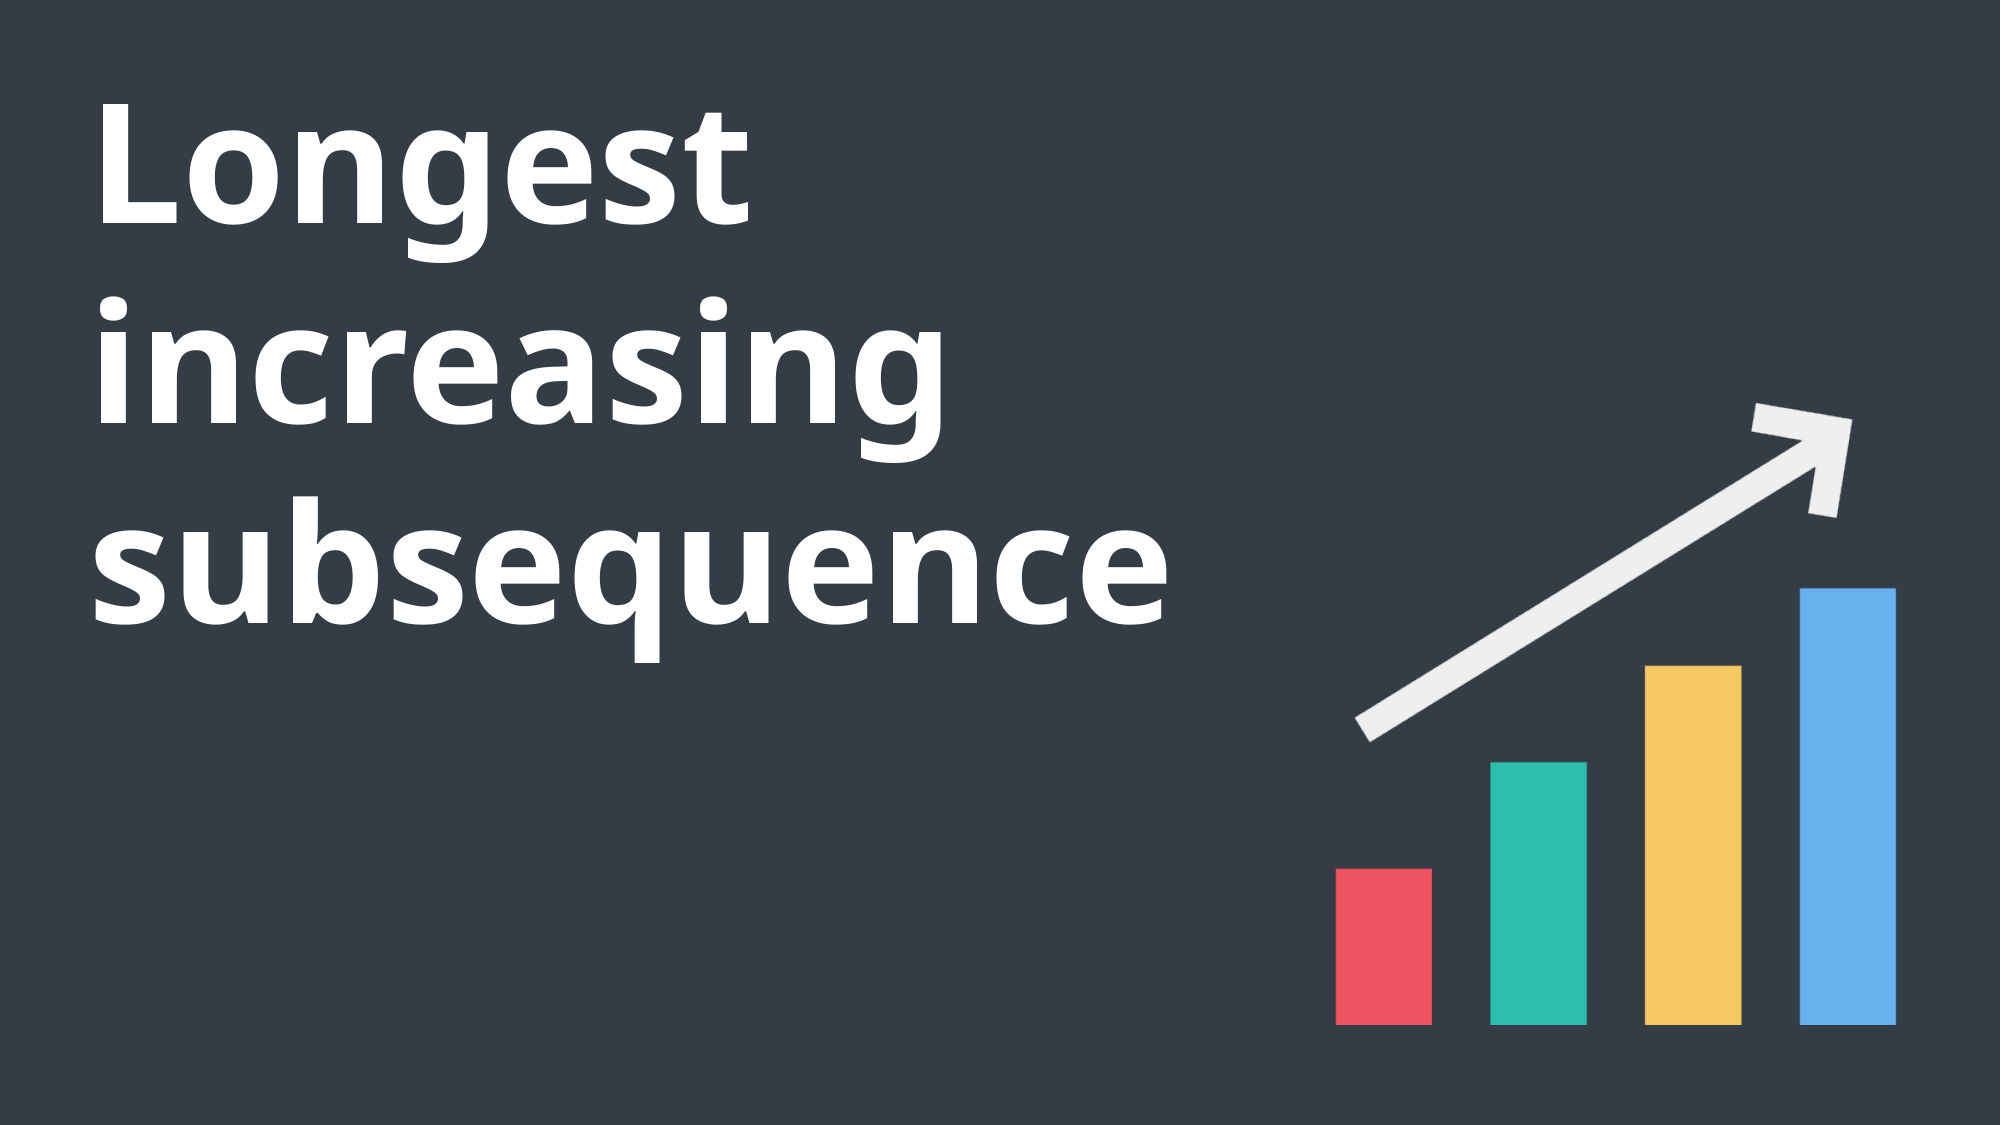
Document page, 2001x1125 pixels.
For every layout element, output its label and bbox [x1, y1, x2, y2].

text_box [73, 49, 1283, 665]
picture [1305, 403, 1927, 1025]
